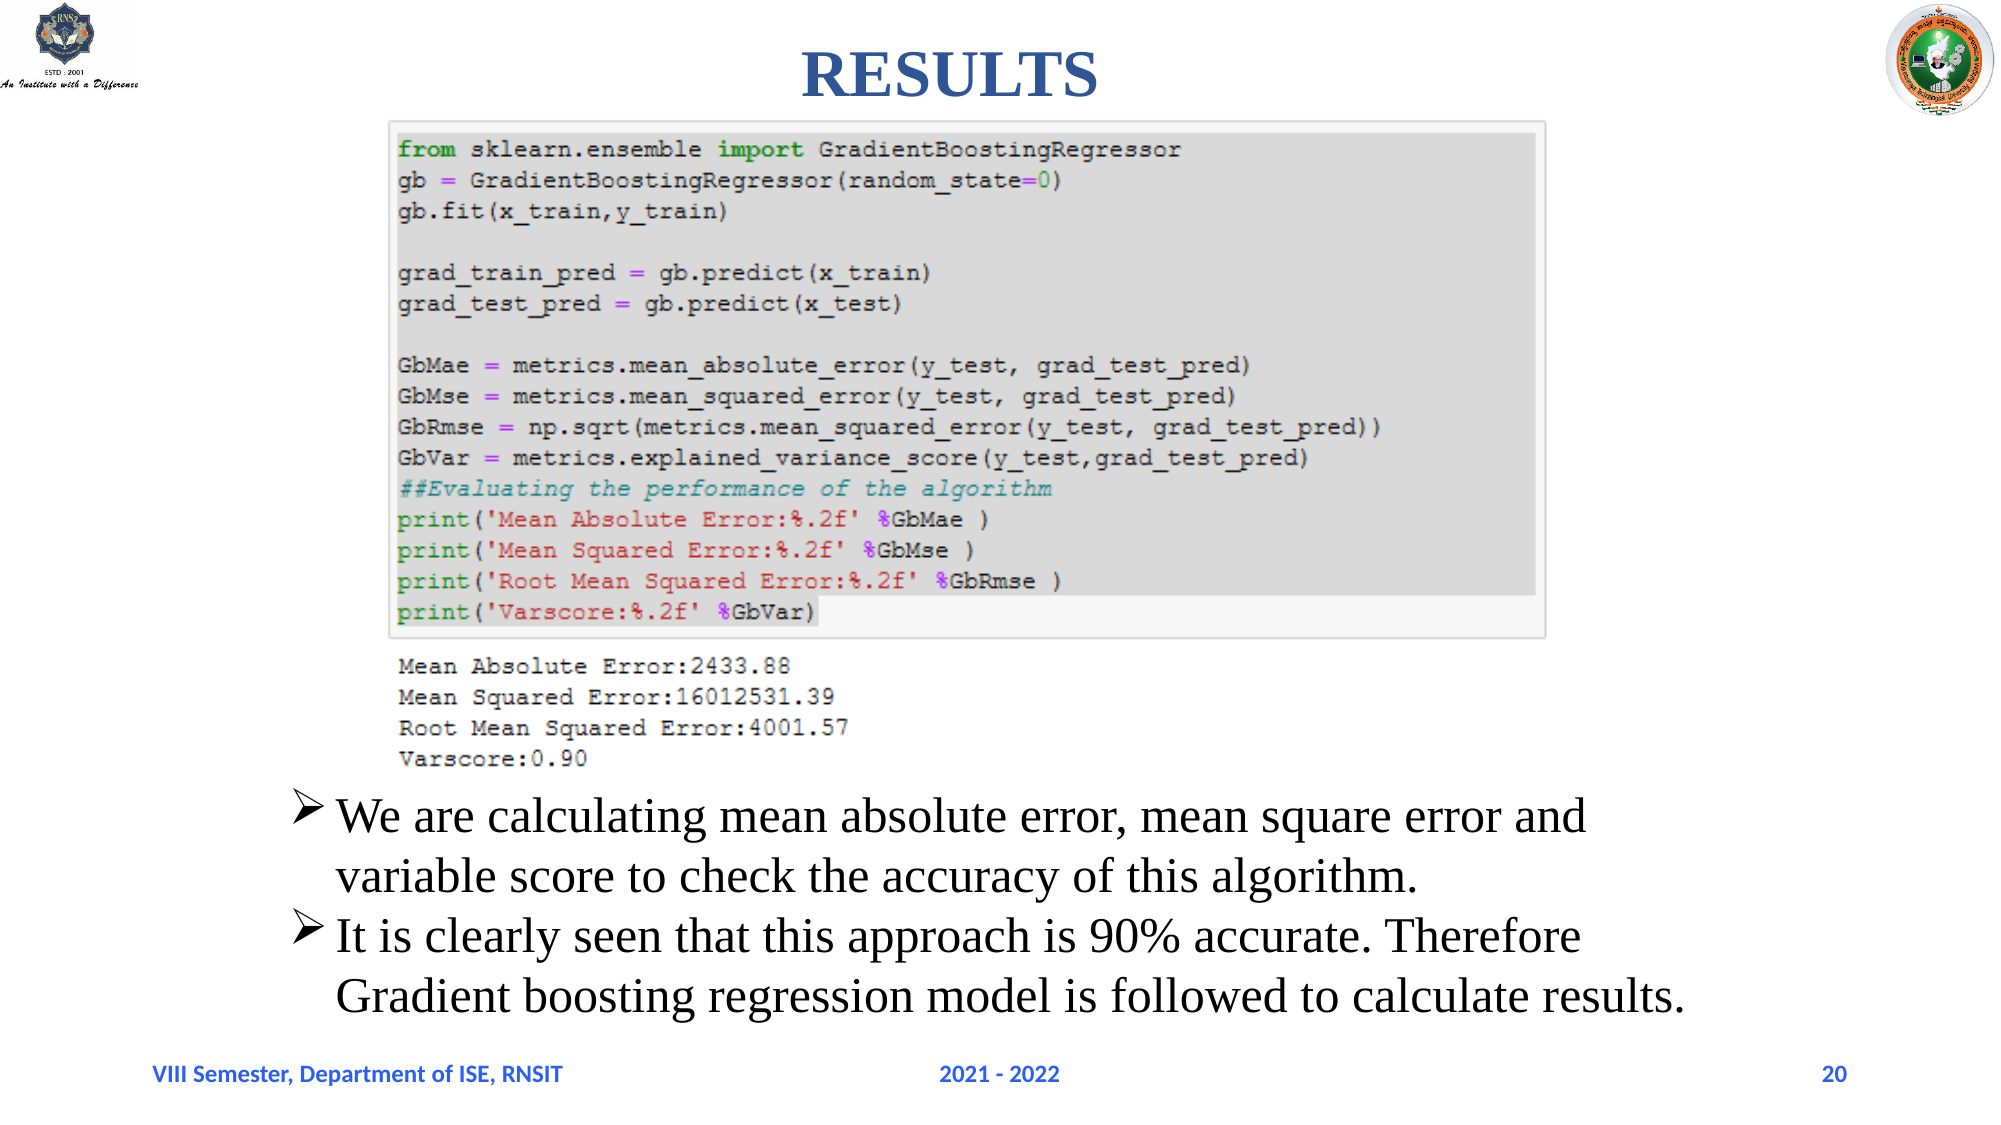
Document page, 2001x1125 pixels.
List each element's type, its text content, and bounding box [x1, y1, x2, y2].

slide_number VIII Semester, Department of ISE, RNSIT [137, 1042, 662, 1103]
slide_number 20 [1412, 1042, 1863, 1103]
picture [1882, 2, 1997, 117]
text_box We are calculating mean absolute error, mean square error and variable score to check the accuracy of this algorithm. It is clearly seen that this approach is 90% accurate. Therefore Gradient boosting regression model is followed to calculate results. [274, 775, 1704, 1075]
picture [0, 0, 138, 90]
footer 2021 - 2022 [662, 1075, 1338, 1103]
title RESULTS [338, 31, 1564, 149]
picture [385, 117, 1556, 790]
